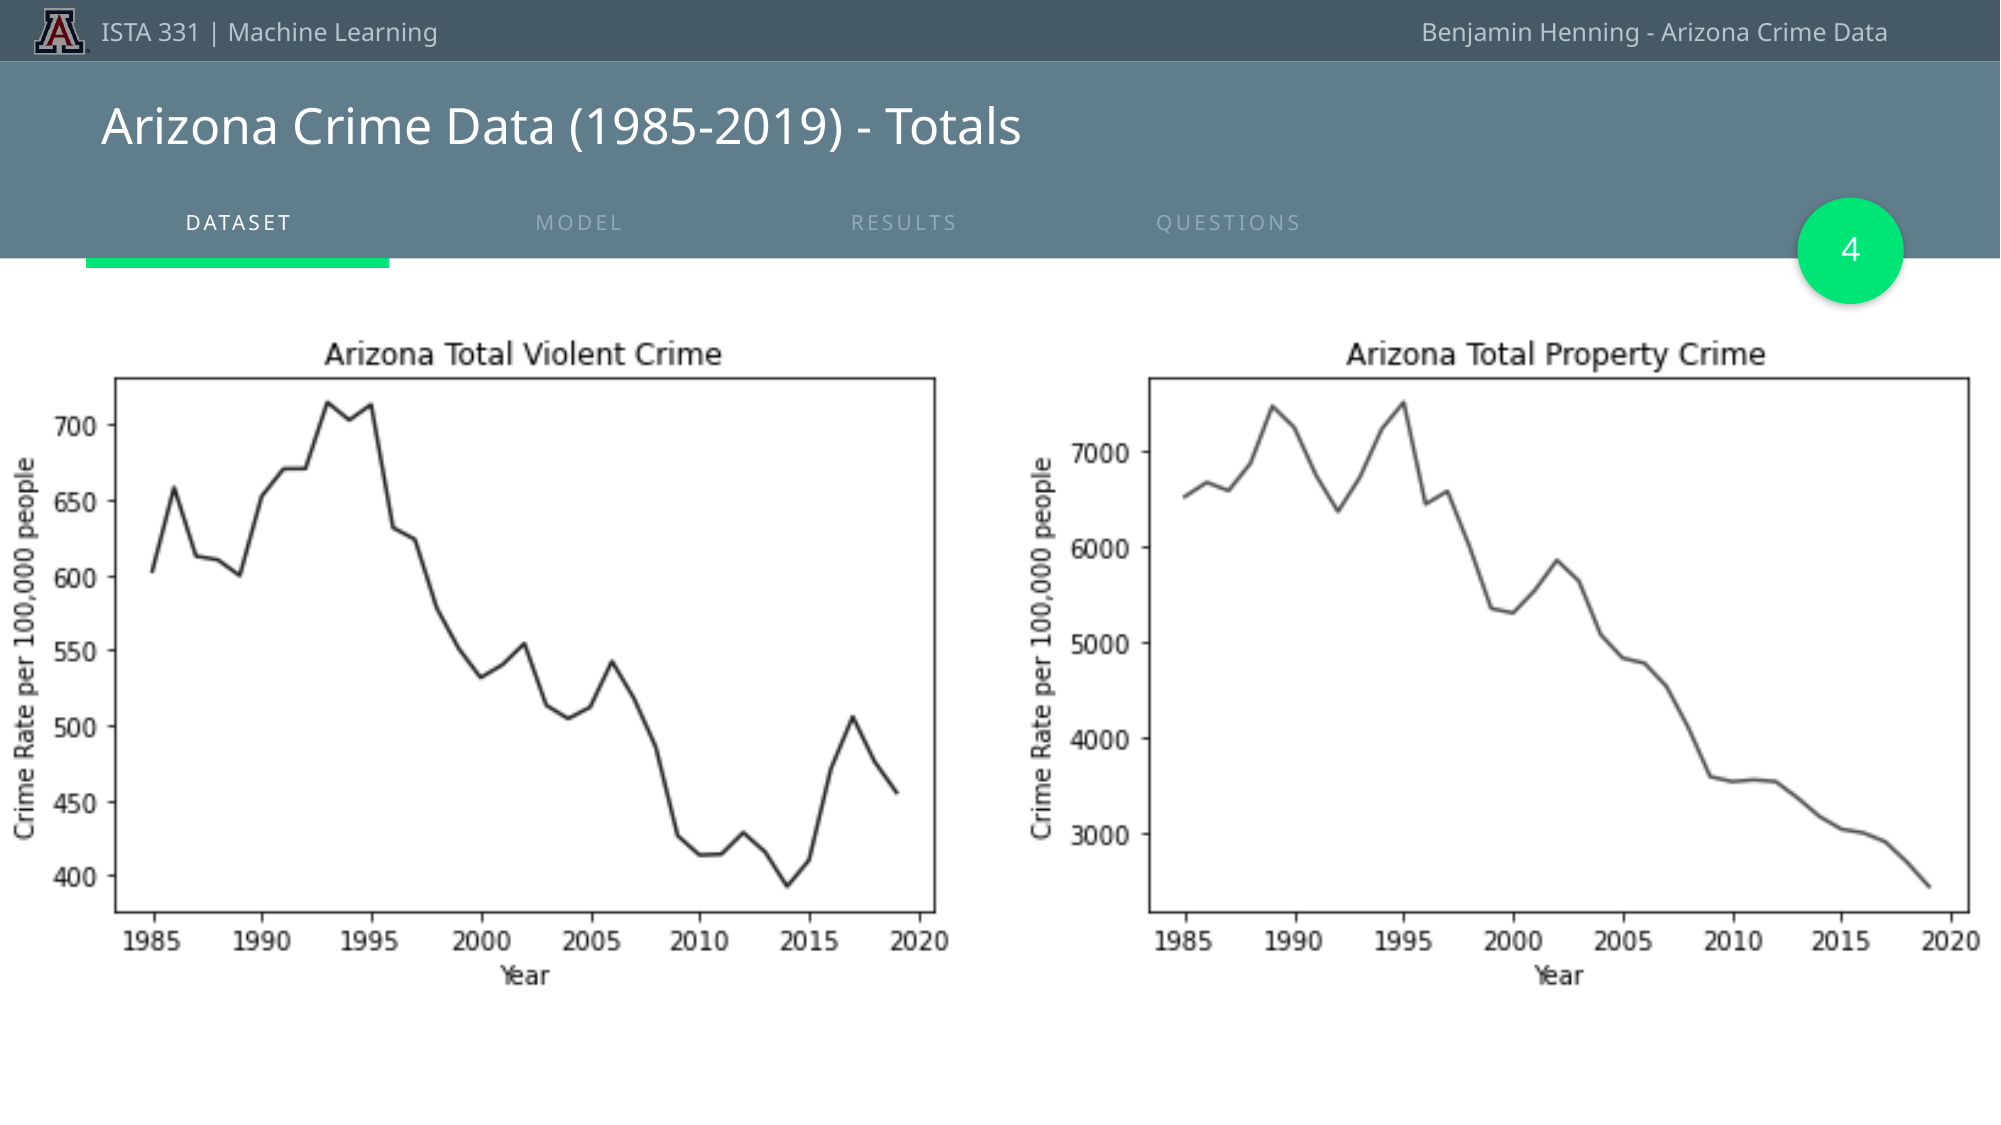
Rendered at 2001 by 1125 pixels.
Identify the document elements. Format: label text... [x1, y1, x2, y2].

slide_number 4 [1791, 220, 1911, 281]
picture [21, 8, 97, 56]
title Arizona Crime Data (1985-2019) - Totals [86, 94, 1929, 165]
picture [1017, 324, 2000, 1005]
picture [0, 324, 966, 1005]
